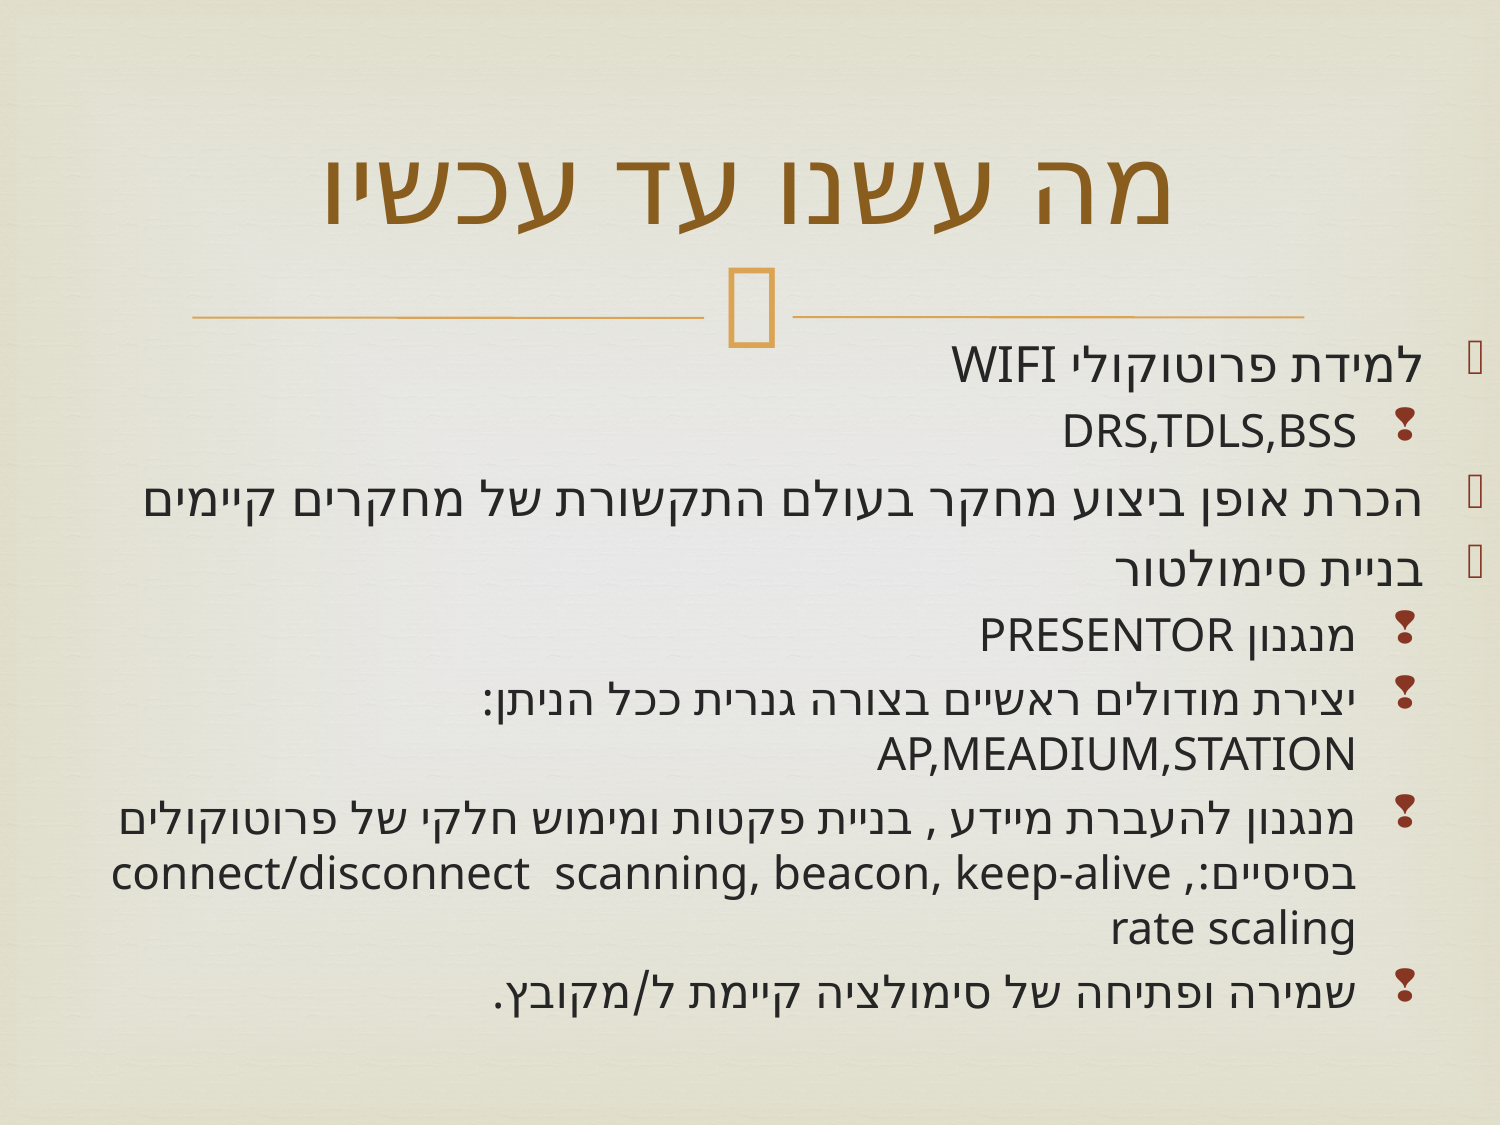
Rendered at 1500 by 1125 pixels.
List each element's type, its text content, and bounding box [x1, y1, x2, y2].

list למידת פרוטוקולי WIFI DRS,TDLS,BSS הכרת אופן ביצוע מחקר בעולם התקשורת של מחקרים קיימים בניית סימולטור מנגנון PRESENTOR יצירת מודולים ראשיים בצורה גנרית ככל הניתן: AP,MEADIUM,STATION מנגנון להעברת מיידע , בניית פקטות ומימוש חלקי של פרוטוקולים בסיסיים:connect/disconnect scanning, beacon, keep-alive , rate scaling שמירה ופתיחה של סימולציה קיימת ל/מקובץ. [0, 324, 1500, 1125]
title מה עשנו עד עכשיו [112, 93, 1386, 267]
